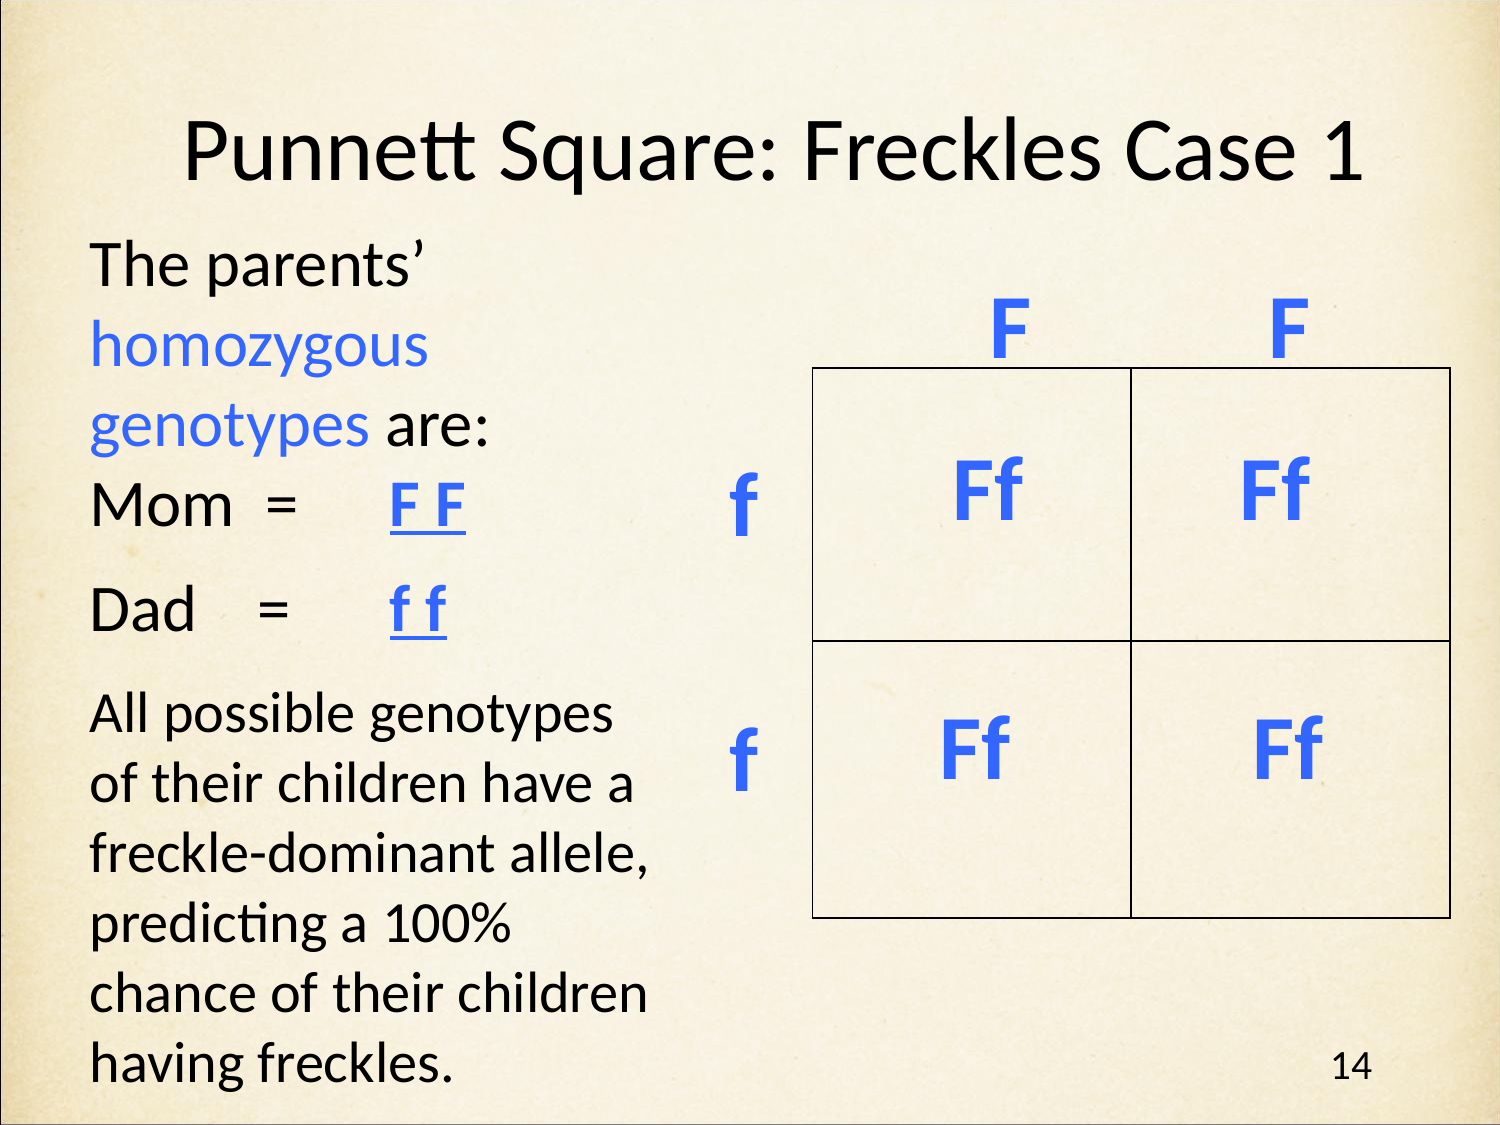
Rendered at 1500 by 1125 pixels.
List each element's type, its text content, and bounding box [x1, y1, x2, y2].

text_box F F [849, 225, 1413, 367]
table_header [813, 369, 1130, 640]
table_header [1132, 369, 1449, 640]
table_cell [813, 642, 1130, 917]
text_box f f [674, 437, 812, 818]
text_box The parents’ homozygous genotypes are: Mom = F F Dad = f f All possible genotypes of their children have a freckle-dominant allele, predicting a 100% chance of their children having freckles. [74, 212, 688, 1102]
table_cell [1132, 642, 1449, 917]
title Punnett Square: Freckles Case 1 [137, 50, 1413, 238]
slide_number 14 [1074, 1025, 1388, 1100]
picture [0, 0, 1500, 1125]
